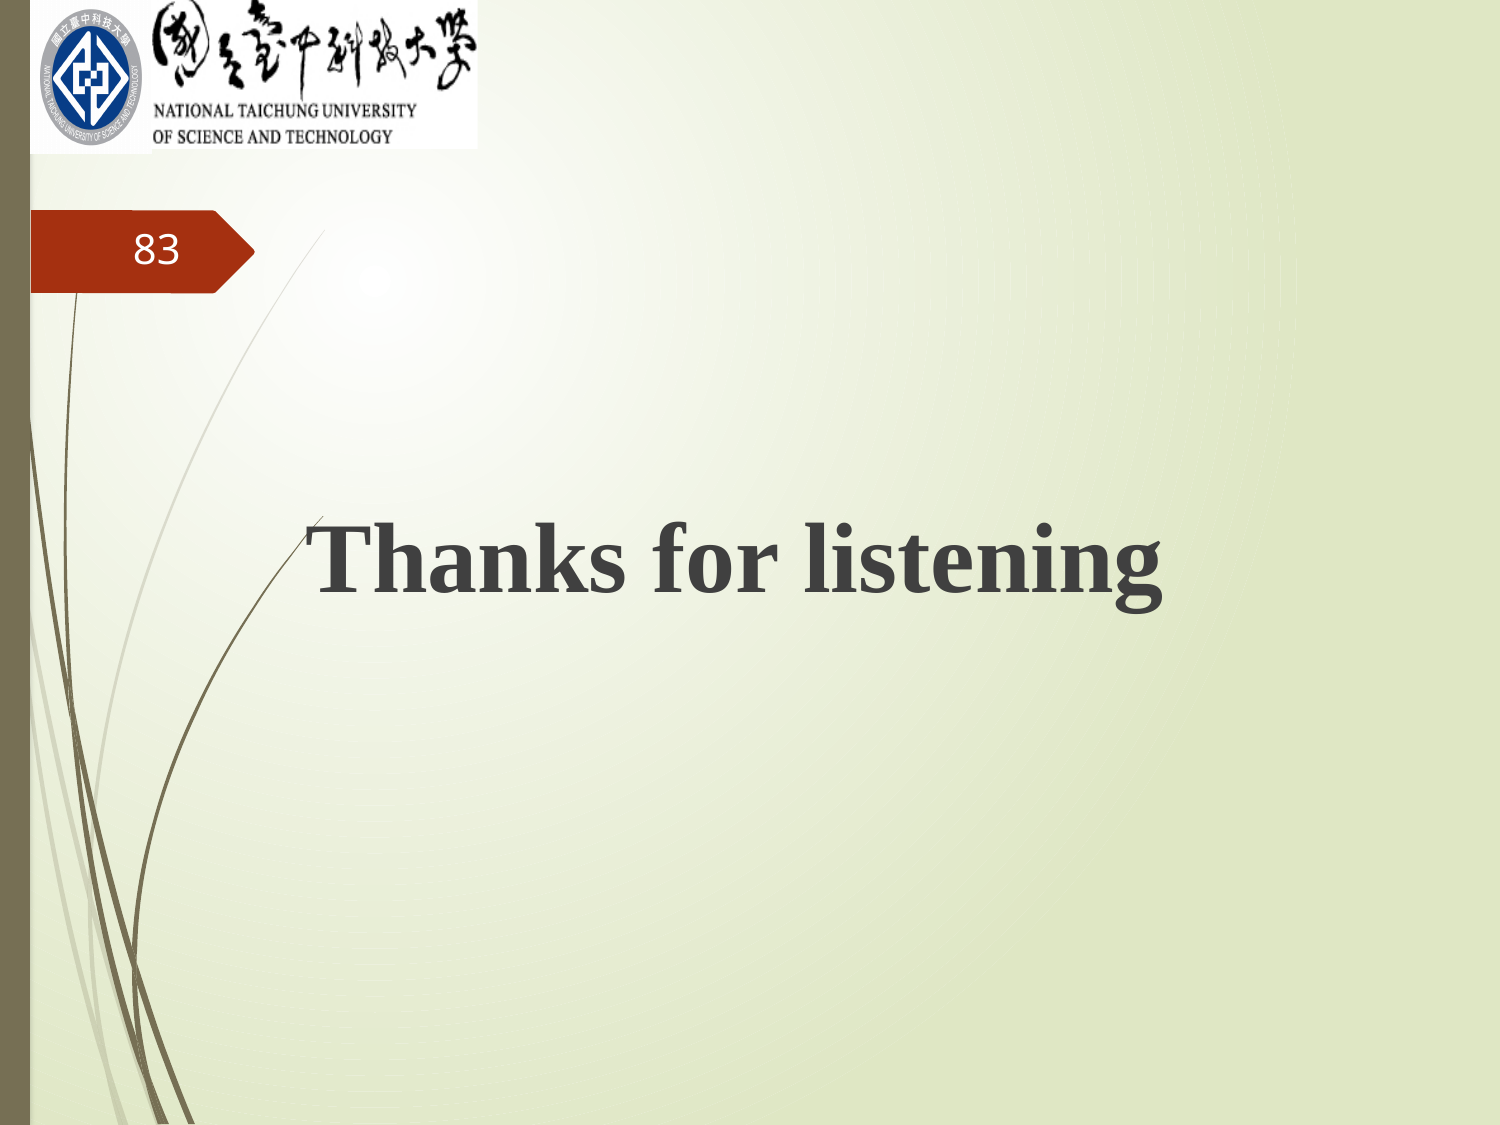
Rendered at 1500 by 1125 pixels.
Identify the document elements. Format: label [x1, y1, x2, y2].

picture [30, 0, 478, 154]
slide_number [99, 221, 196, 282]
text_box [290, 485, 1209, 620]
